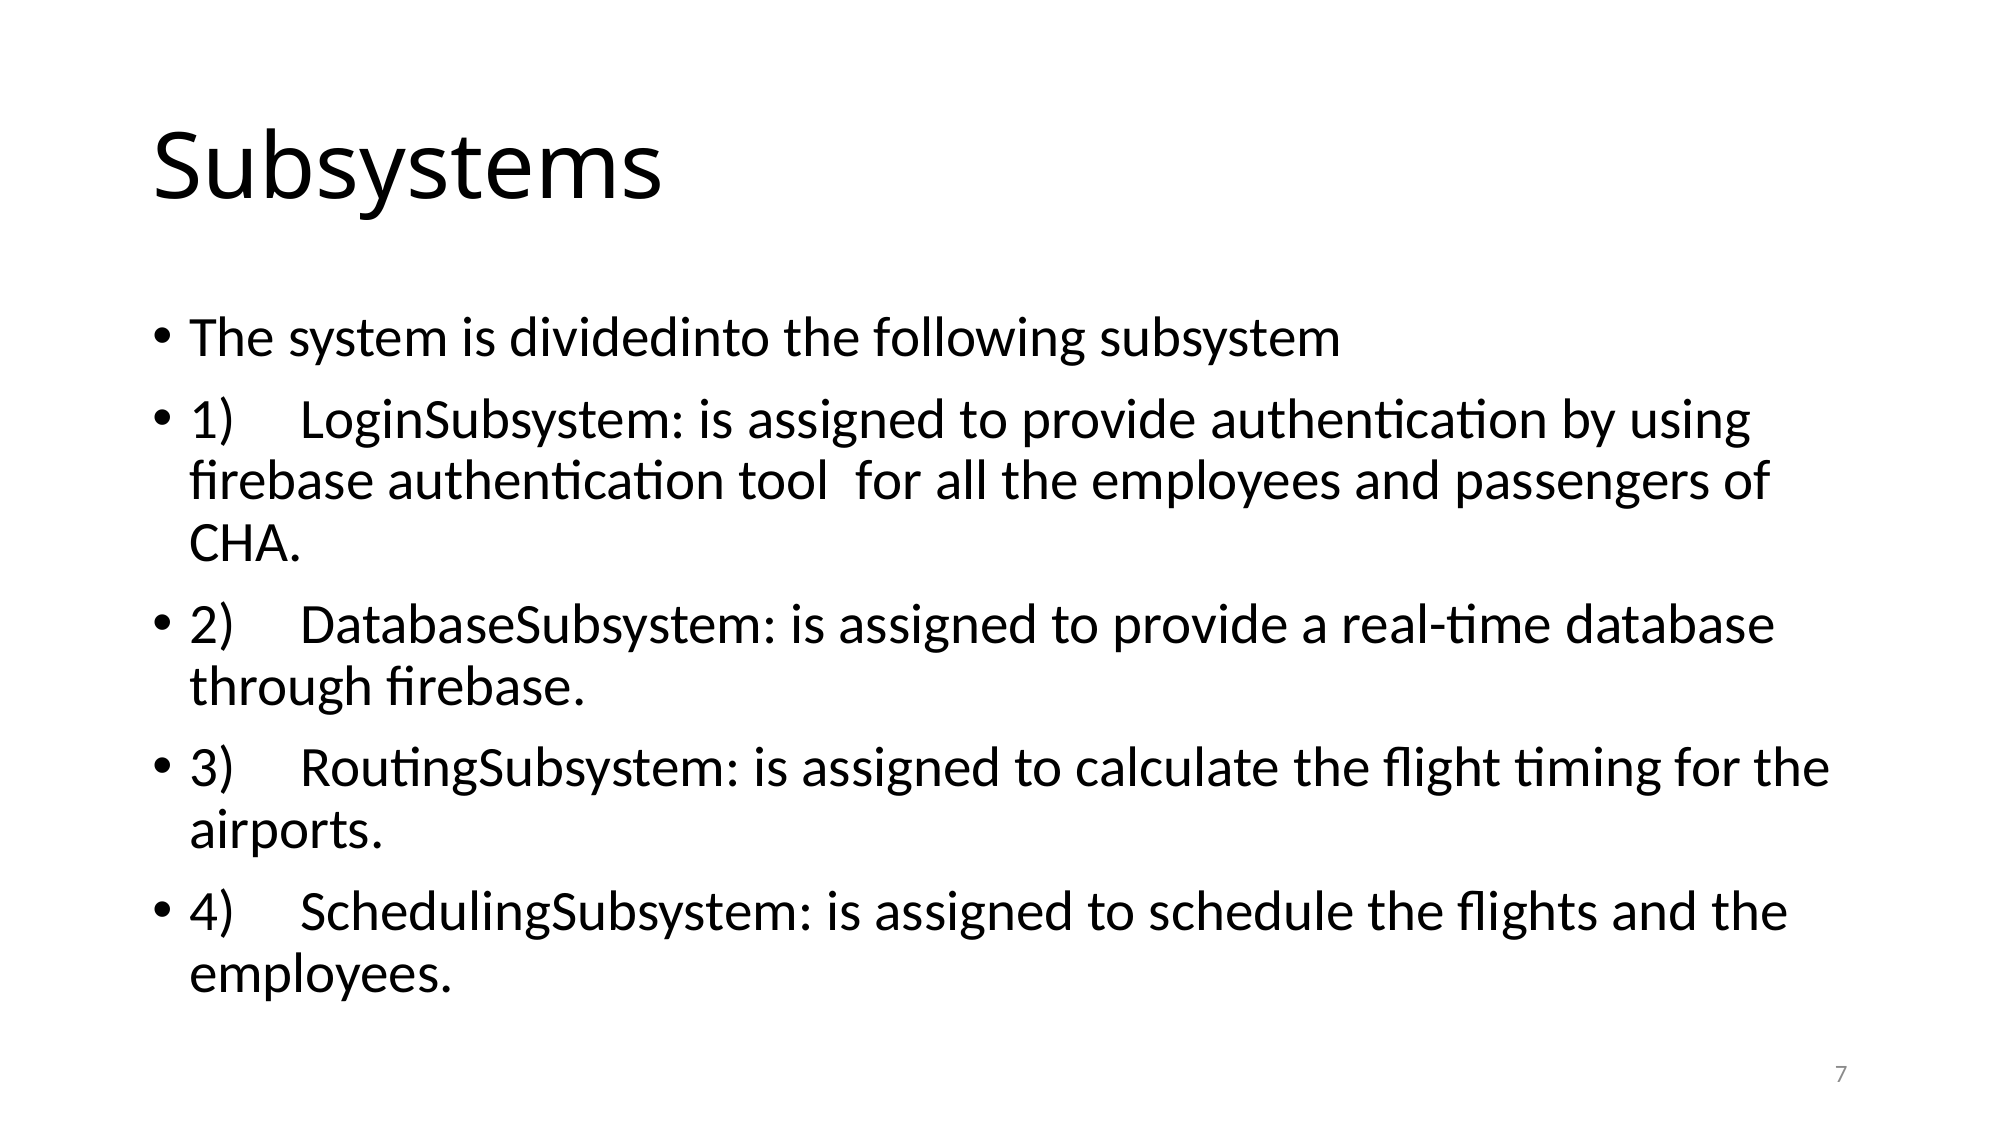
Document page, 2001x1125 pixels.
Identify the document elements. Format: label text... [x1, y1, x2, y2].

title Subsystems [137, 59, 1863, 278]
slide_number 7 [1412, 1042, 1863, 1103]
list The system is dividedinto the following subsystem 1) LoginSubsystem: is assigned to provide authentication by using firebase authentication tool for all the employees and passengers of CHA. 2) DatabaseSubsystem: is assigned to provide a real-time database through firebase. 3) RoutingSubsystem: is assigned to calculate the flight timing for the airports. 4) SchedulingSubsystem: is assigned to schedule the flights and the employees. [137, 299, 1863, 1014]
